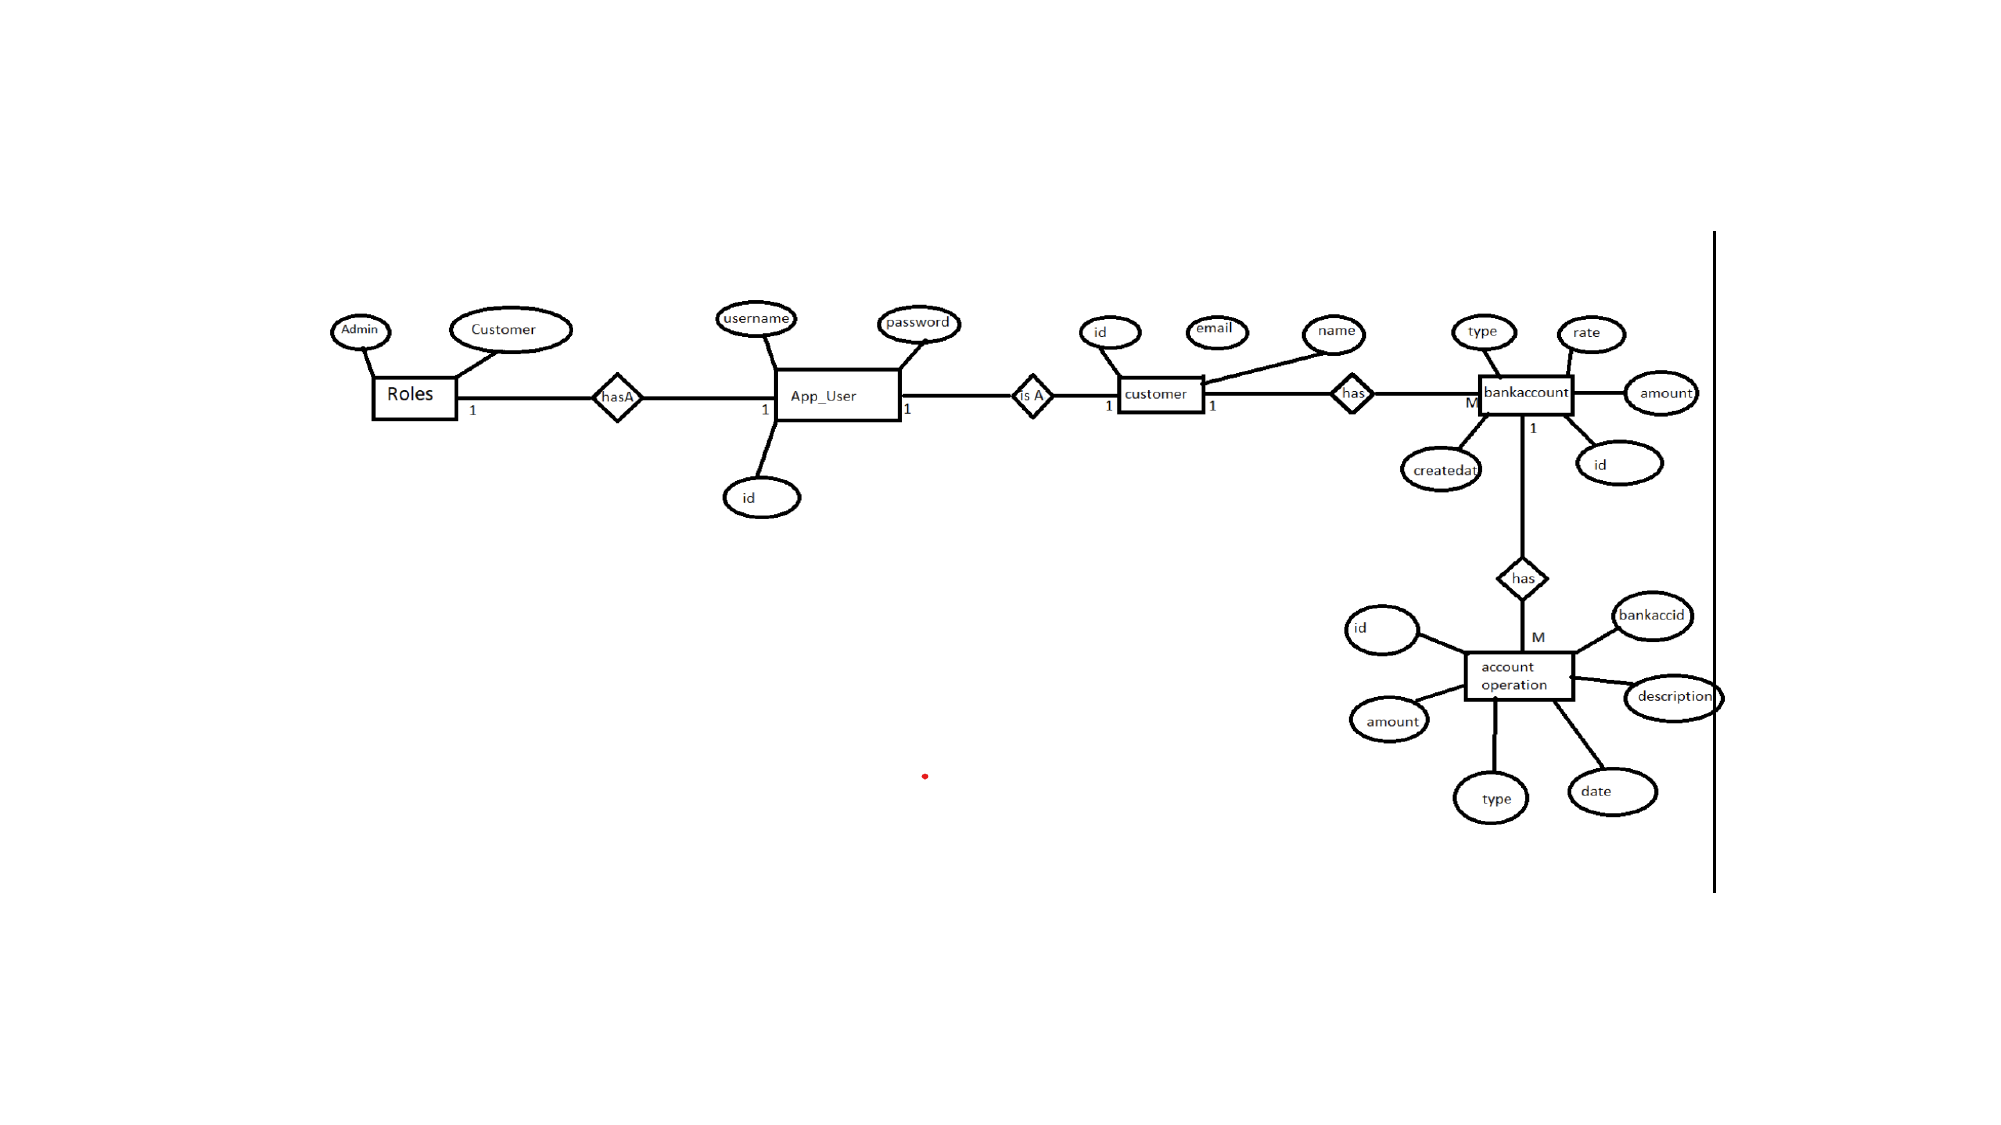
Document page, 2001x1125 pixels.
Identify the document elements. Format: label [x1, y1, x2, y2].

picture [271, 231, 1729, 893]
